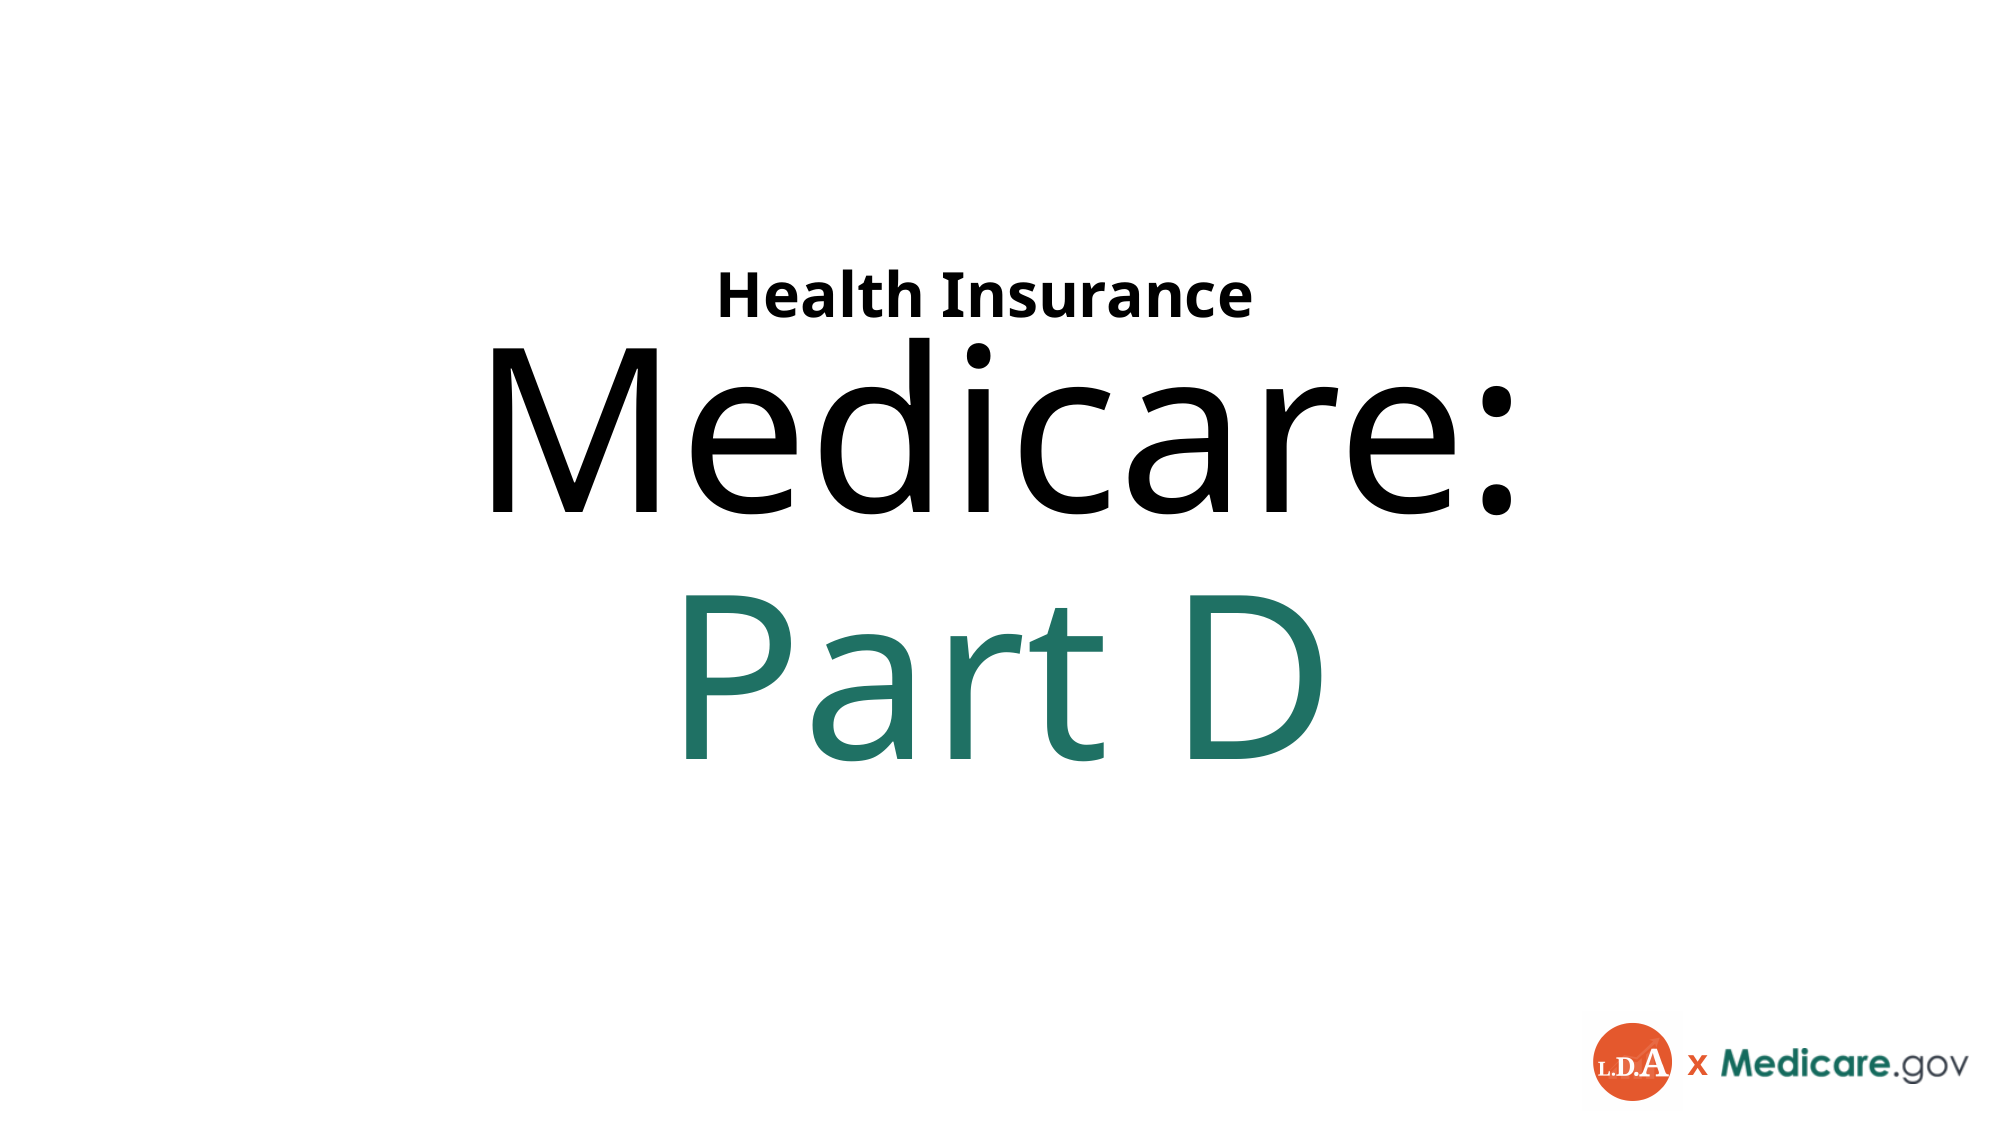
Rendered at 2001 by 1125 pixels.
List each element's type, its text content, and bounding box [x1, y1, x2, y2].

title Medicare: Part D [249, 307, 1750, 818]
text_box Health Insurance? [568, 254, 1432, 338]
picture [1582, 1011, 1683, 1111]
picture [1721, 1048, 1969, 1084]
